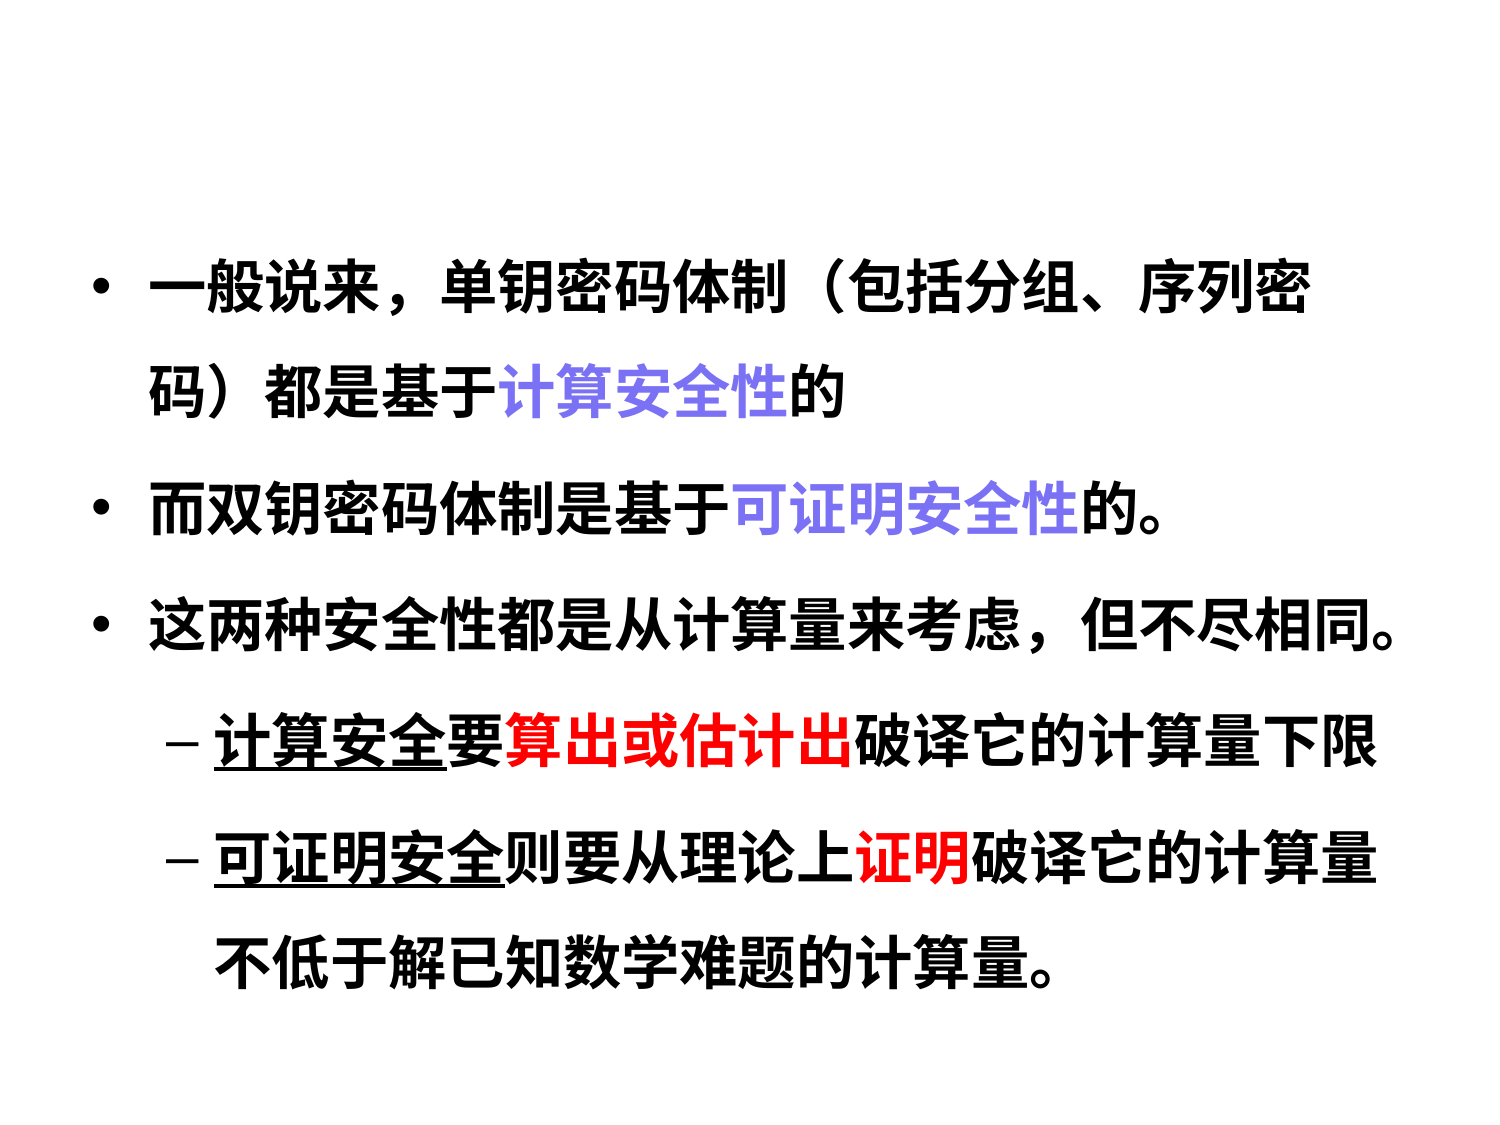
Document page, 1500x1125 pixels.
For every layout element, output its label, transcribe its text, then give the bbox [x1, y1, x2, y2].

list 一般说来，单钥密码体制（包括分组、序列密码）都是基于计算安全性的 而双钥密码体制是基于可证明安全性的。 这两种安全性都是从计算量来考虑，但不尽相同。 计算安全要算出或估计出破译它的计算量下限 可证明安全则要从理论上证明破译它的计算量不低于解已知数学难题的计算量。 [76, 208, 1427, 1044]
